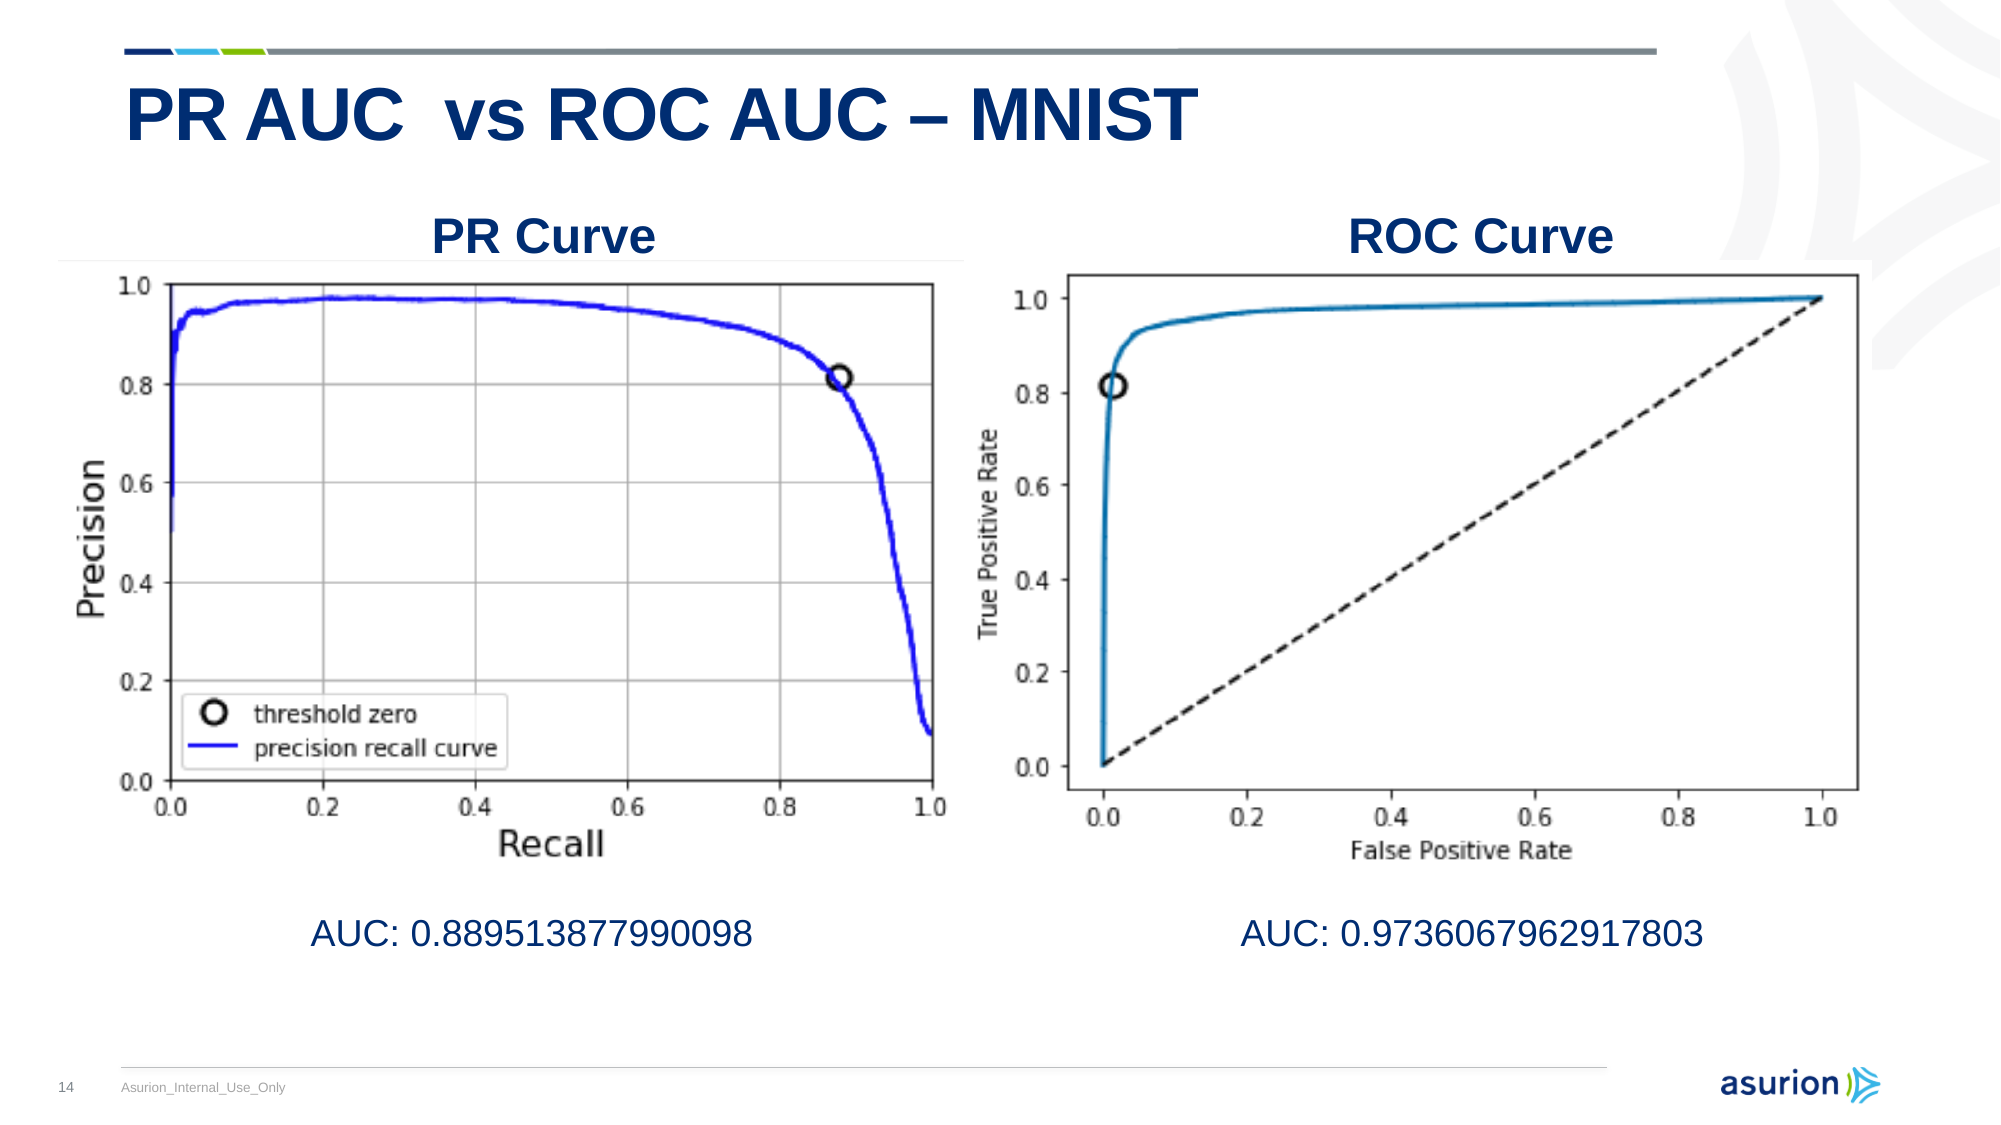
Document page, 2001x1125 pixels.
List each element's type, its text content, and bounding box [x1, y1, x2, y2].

picture [963, 0, 2000, 876]
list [57, 260, 962, 876]
text_box AUC: 0.889513877990098 [310, 909, 778, 970]
text_box AUC: 0.9736067962917803 [1240, 909, 1722, 970]
text_box PR Curve [310, 203, 778, 259]
picture [0, 0, 1657, 55]
picture [1721, 1067, 1884, 1110]
text_box ROC Curve [1240, 203, 1722, 259]
title PR AUC vs ROC AUC – MNIST [125, 103, 1661, 217]
